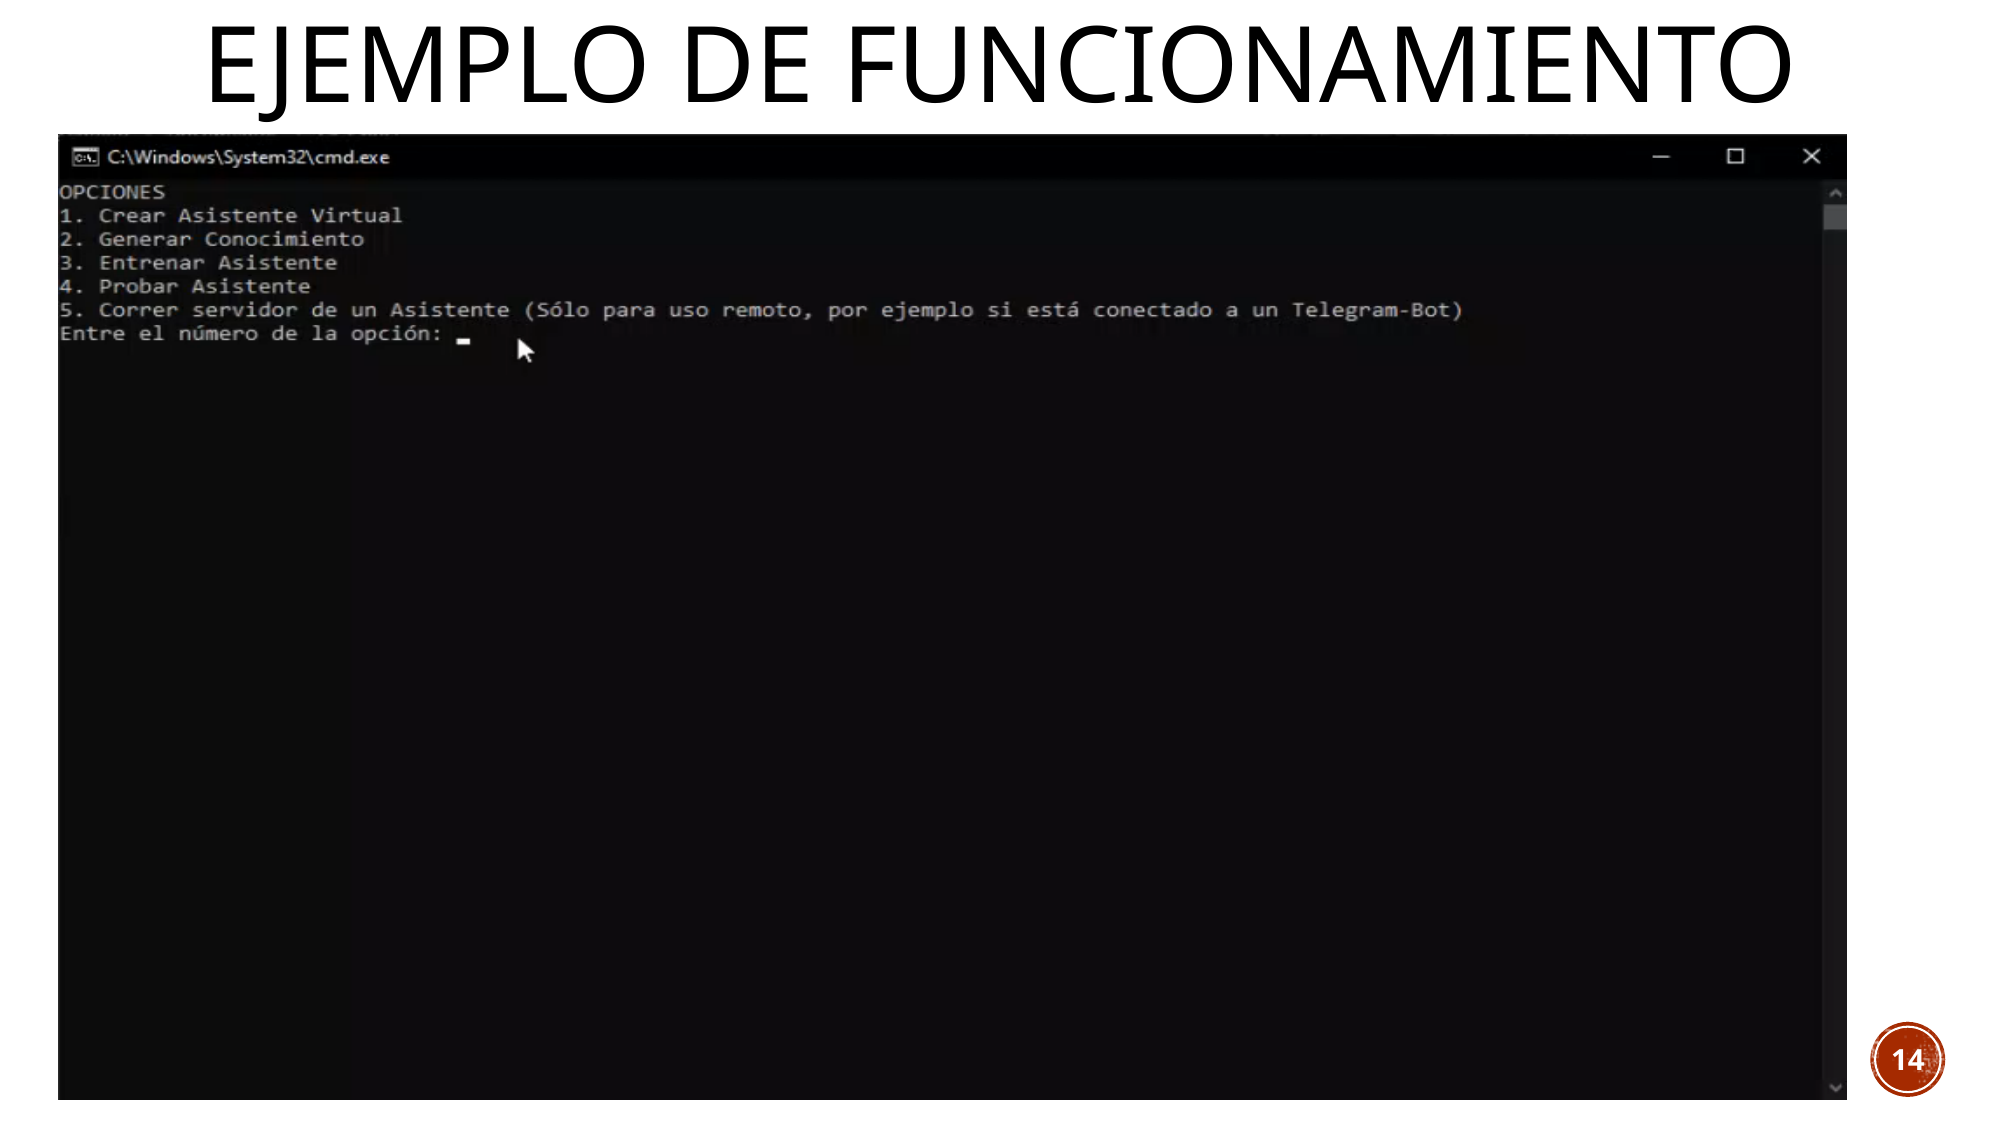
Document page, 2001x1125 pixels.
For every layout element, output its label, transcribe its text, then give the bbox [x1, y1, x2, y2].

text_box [62, 139, 1844, 1096]
slide_number 14 [1855, 1028, 1961, 1089]
title Ejemplo de funcionamiento [174, 2, 1825, 133]
